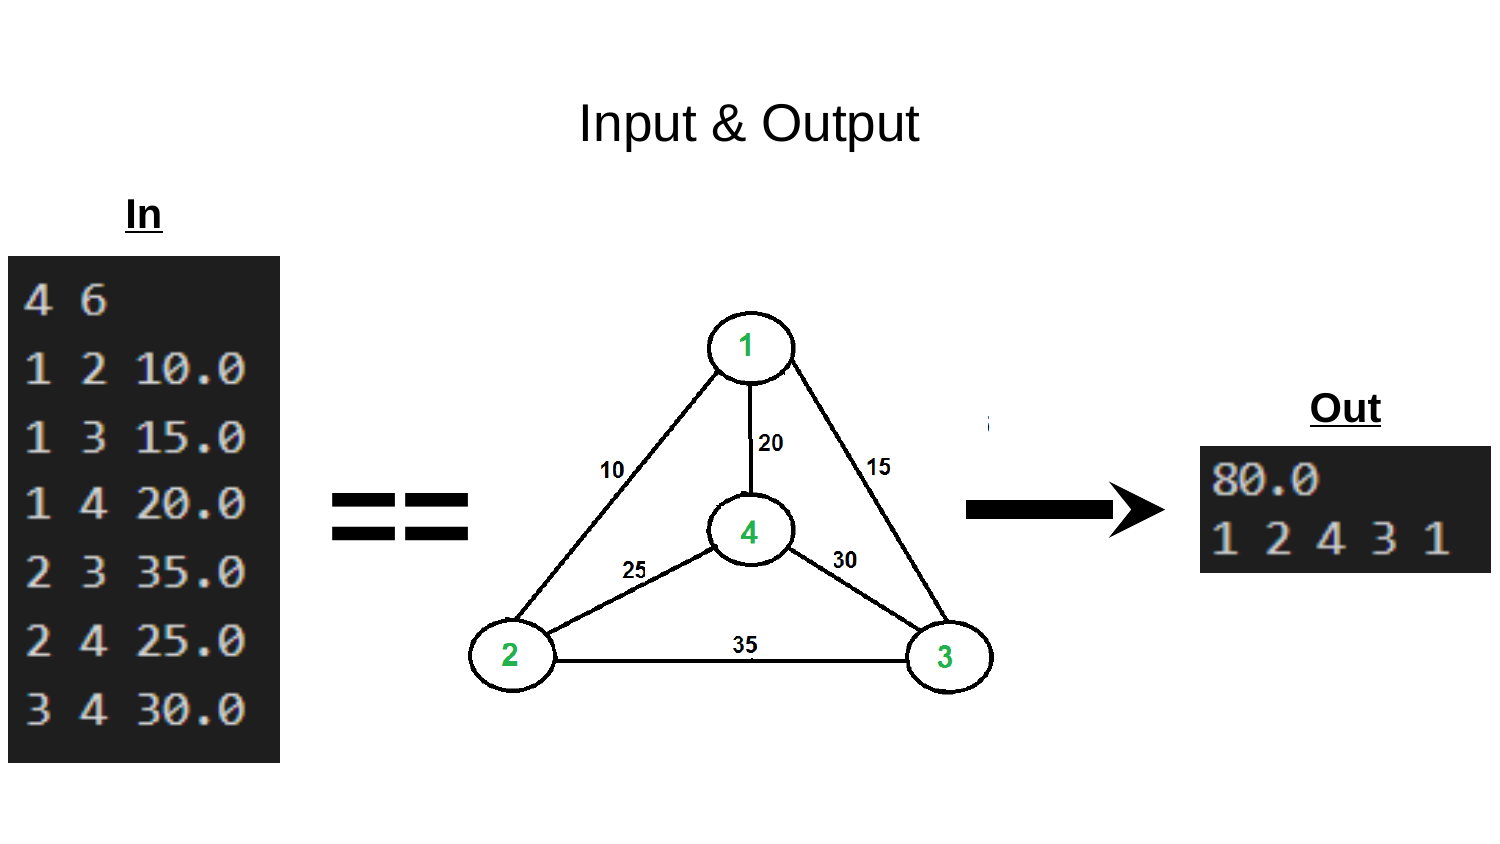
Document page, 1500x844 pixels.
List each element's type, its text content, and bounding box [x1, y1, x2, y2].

text_box Out [1282, 365, 1409, 444]
text_box [1004, 518, 1142, 601]
picture [1199, 446, 1492, 573]
picture [465, 308, 1000, 711]
text_box In [80, 171, 208, 252]
picture [8, 256, 280, 763]
title Input & Output [51, 72, 1449, 167]
text_box [1004, 418, 1142, 508]
text_box == [285, 418, 460, 599]
